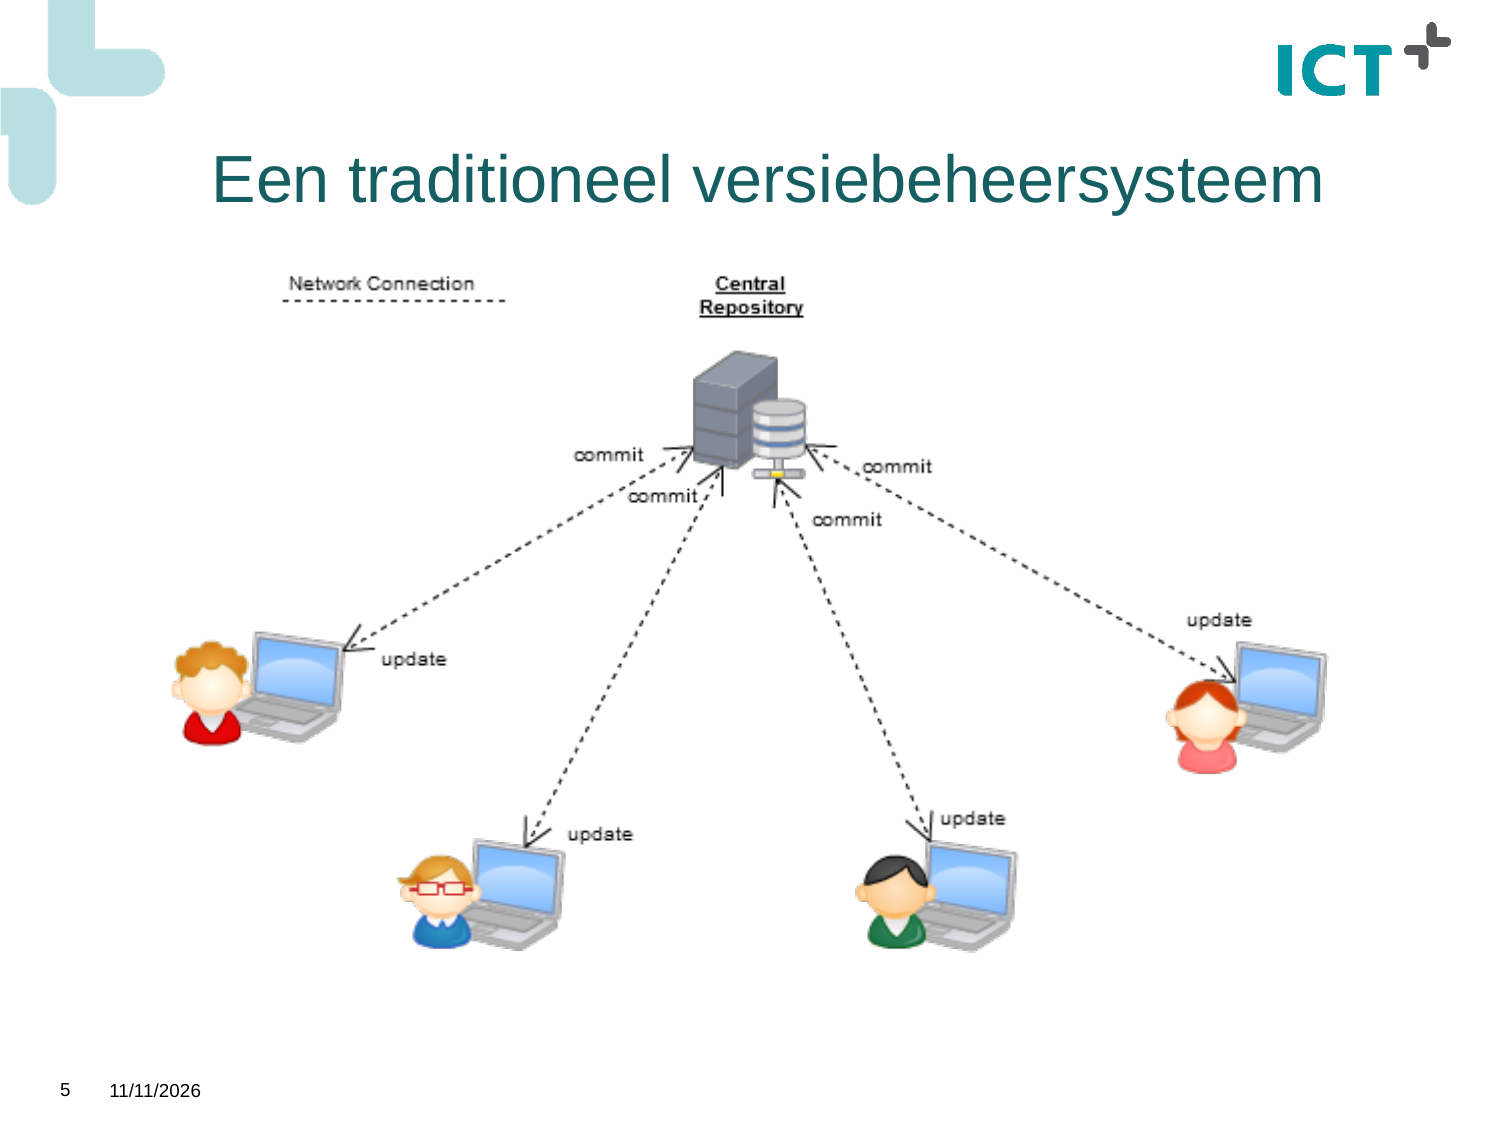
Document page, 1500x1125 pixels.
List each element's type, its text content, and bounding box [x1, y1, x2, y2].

picture [170, 266, 1329, 953]
picture [1278, 22, 1451, 96]
picture [0, 0, 165, 205]
list Een traditioneel versiebeheersysteem [109, 135, 1429, 236]
